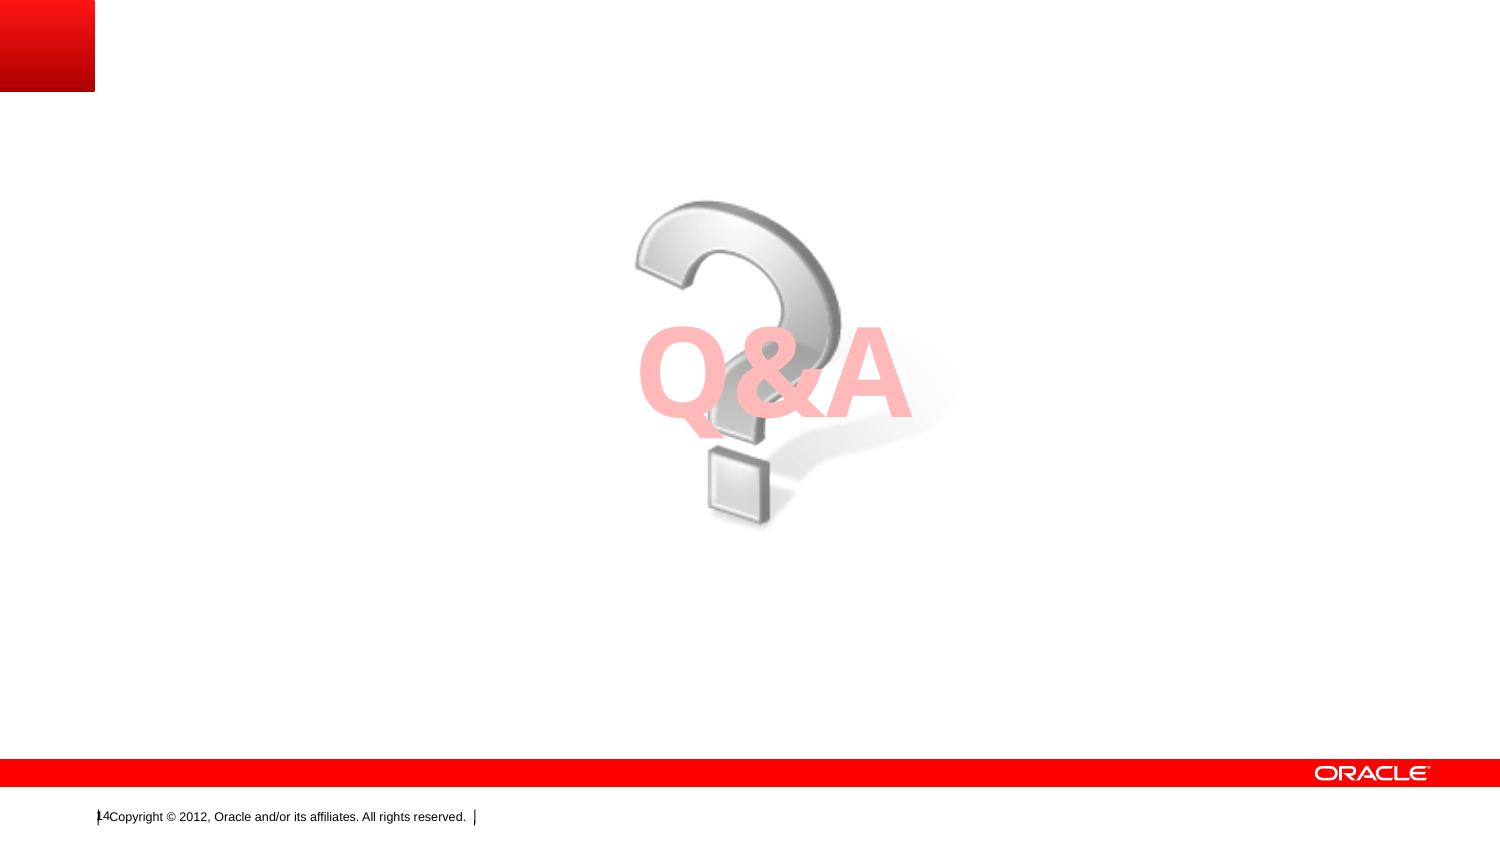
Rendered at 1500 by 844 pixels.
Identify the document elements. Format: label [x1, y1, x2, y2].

picture [0, 759, 1500, 787]
picture [584, 179, 961, 556]
